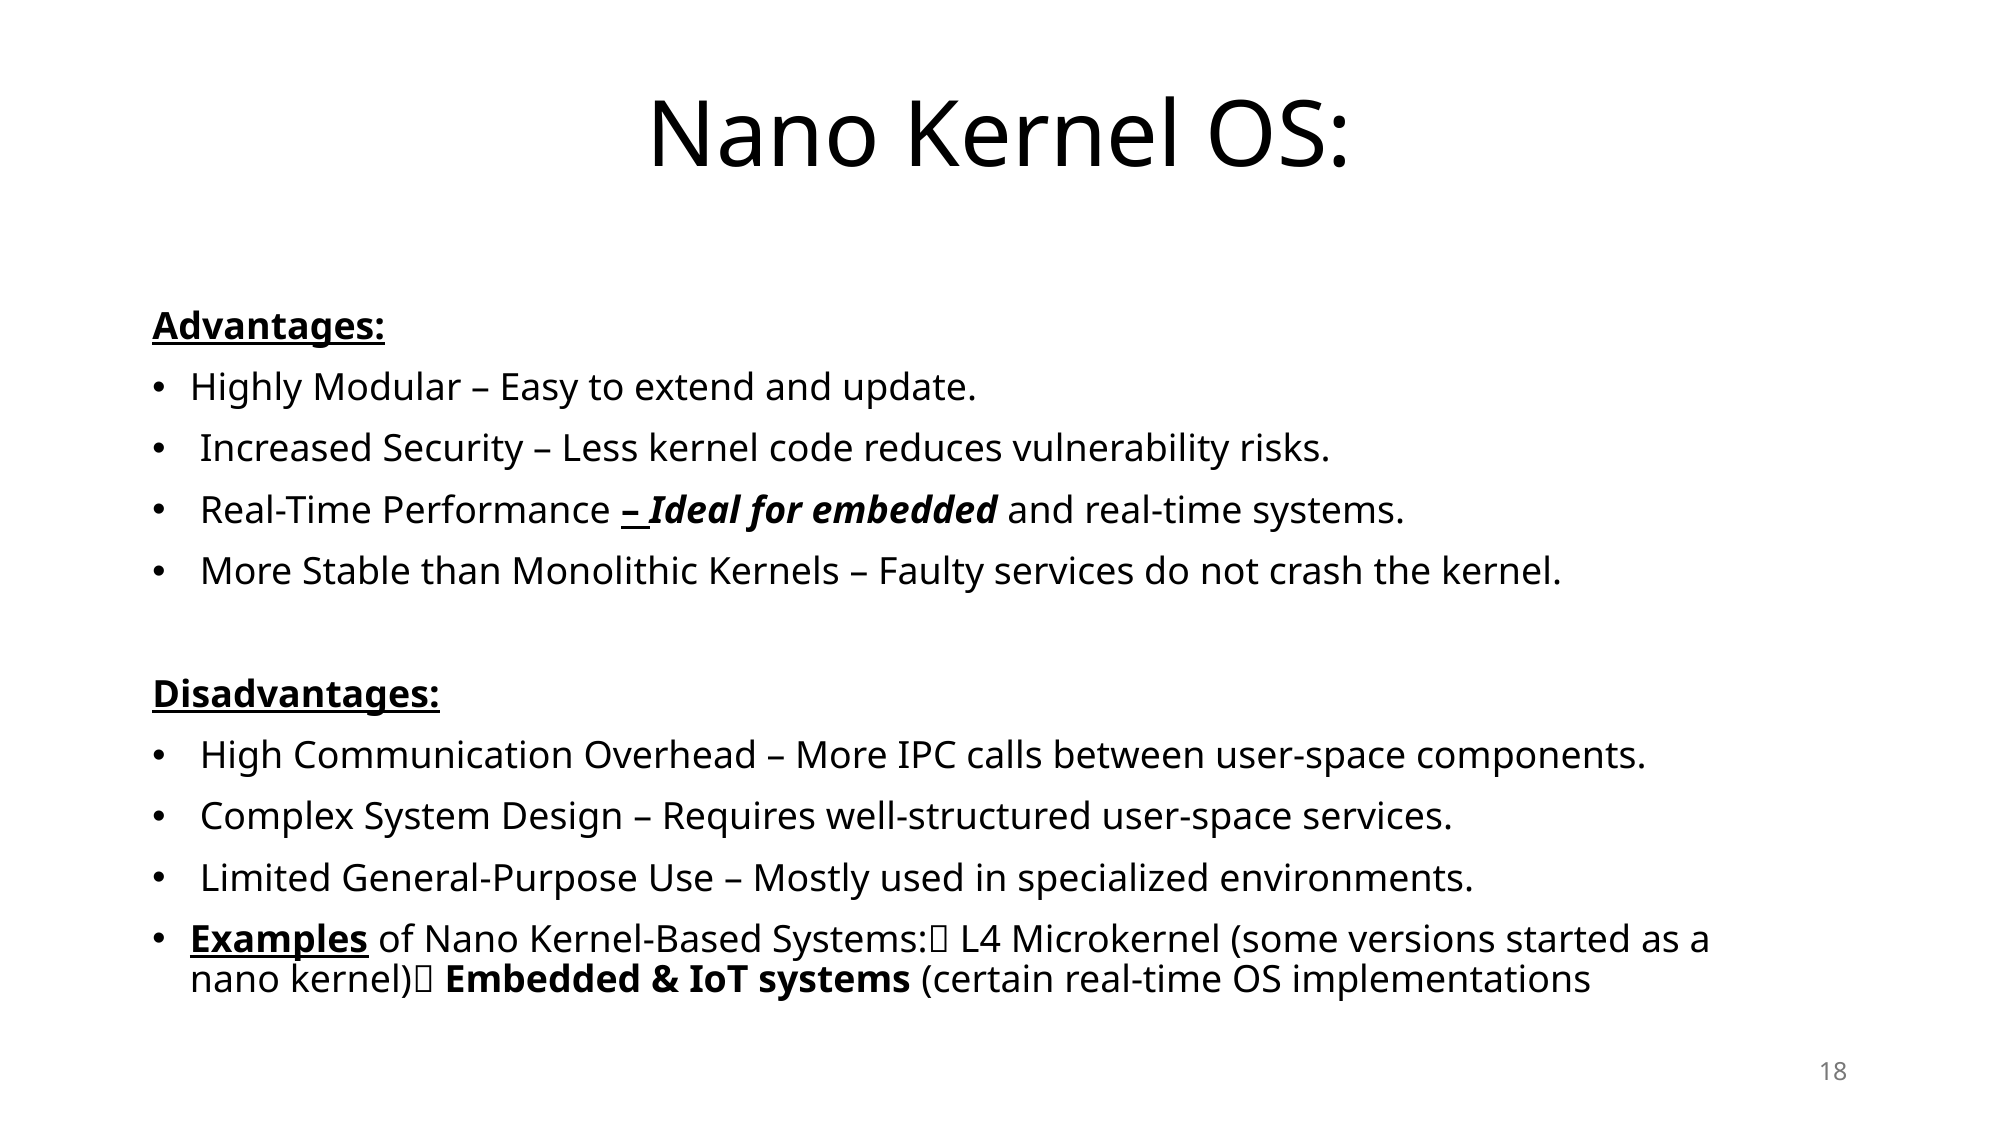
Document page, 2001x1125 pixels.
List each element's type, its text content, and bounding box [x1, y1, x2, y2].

title Nano Kernel OS: [137, 59, 1863, 213]
list Advantages: Highly Modular – Easy to extend and update. Increased Security – Less kernel code reduces vulnerability risks. Real-Time Performance – Ideal for embedded and real-time systems. More Stable than Monolithic Kernels – Faulty services do not crash the kernel. Disadvantages: High Communication Overhead – More IPC calls between user-space components. Complex System Design – Requires well-structured user-space services. Limited General-Purpose Use – Mostly used in specialized environments. Examples of Nano Kernel-Based Systems:🔹 L4 Microkernel (some versions started as a nano kernel)🔹 Embedded & IoT systems (certain real-time OS implementations [137, 299, 1769, 1014]
slide_number 18 [1412, 1042, 1863, 1103]
